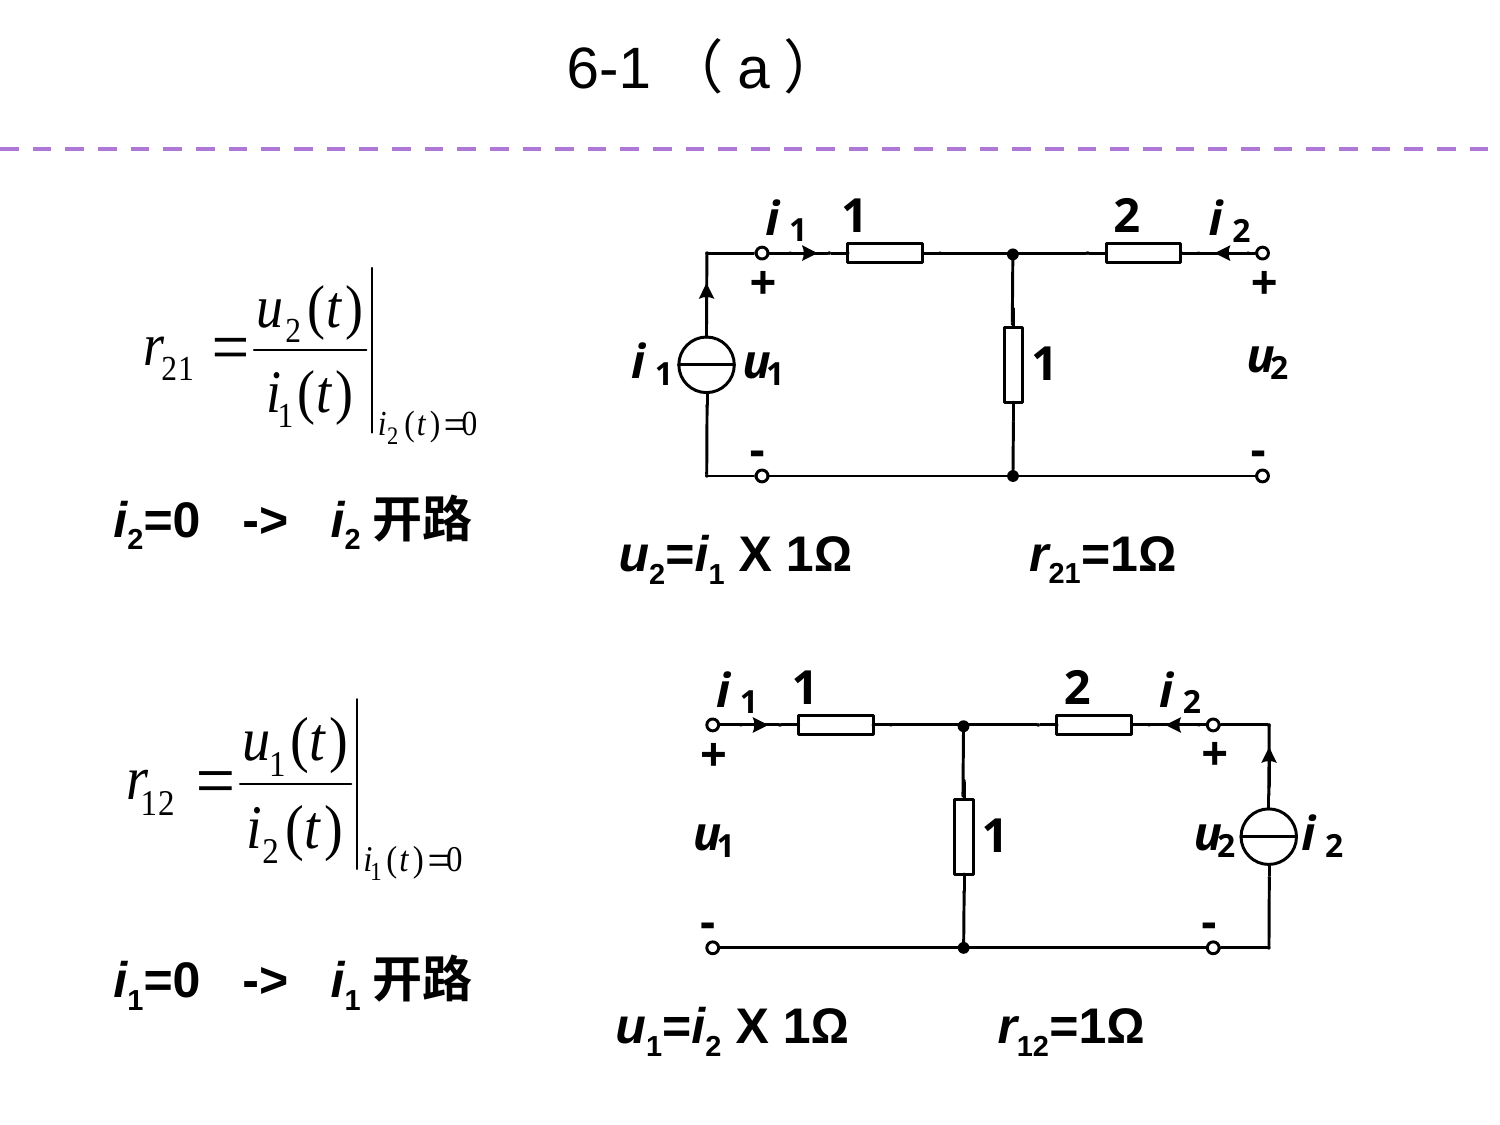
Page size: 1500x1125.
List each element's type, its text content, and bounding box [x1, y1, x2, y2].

picture [666, 648, 1358, 970]
text_box u2=i1 X 1Ω [603, 514, 868, 598]
text_box r21=1Ω [1014, 513, 1206, 597]
text_box r12=1Ω [982, 986, 1174, 1070]
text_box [135, 254, 486, 454]
text_box u1=i2 X 1Ω [600, 986, 865, 1070]
text_box i1=0 -> i1开路 [98, 940, 488, 1024]
text_box i2=0 -> i2开路 [98, 479, 488, 563]
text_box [117, 685, 469, 891]
title 6-1（a） [29, 0, 1380, 148]
picture [605, 176, 1303, 498]
